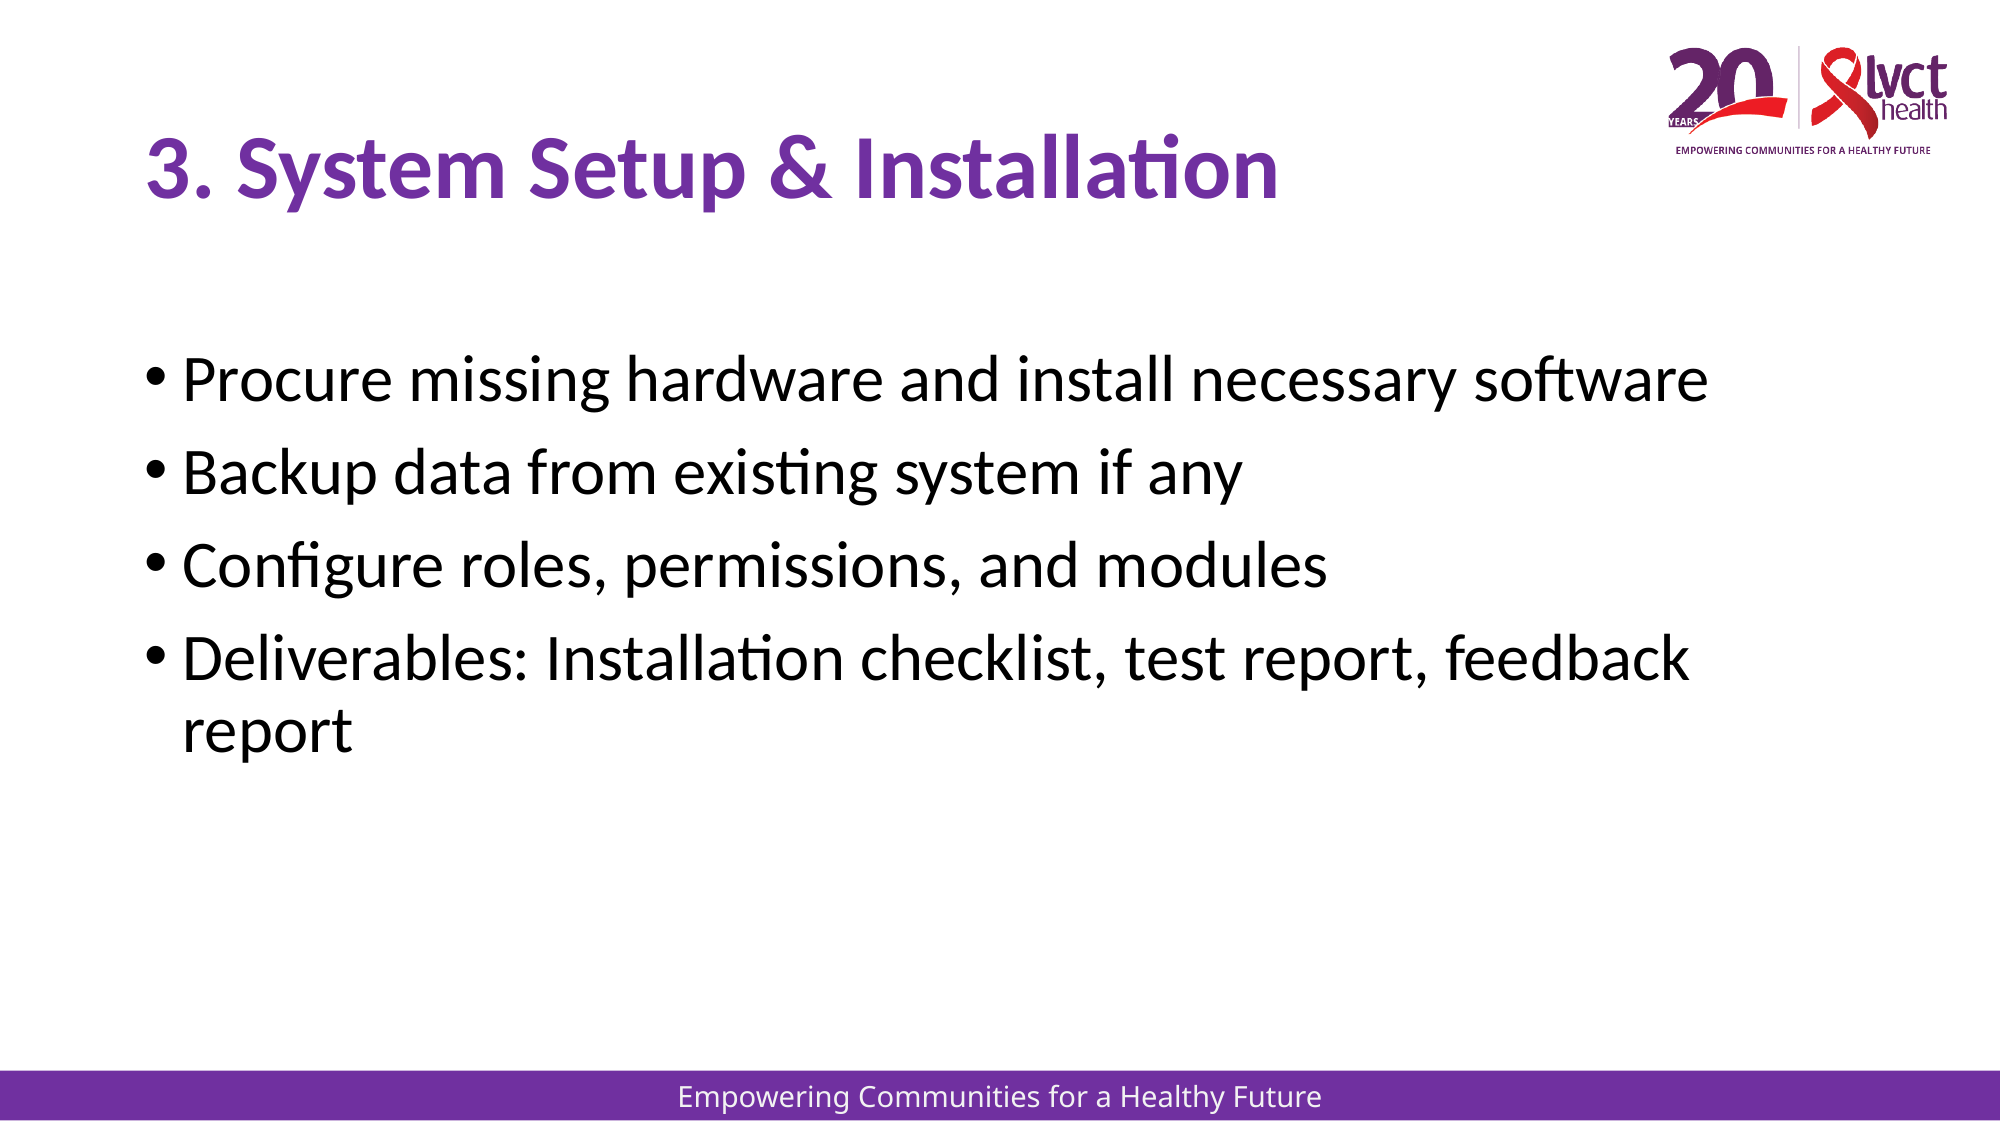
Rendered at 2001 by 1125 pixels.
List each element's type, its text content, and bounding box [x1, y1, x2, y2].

title 3. System Setup & Installation [136, 59, 1863, 278]
list Procure missing hardware and install necessary software Backup data from existing system if any Configure roles, permissions, and modules Deliverables: Installation checklist, test report, feedback report [136, 335, 1863, 954]
picture [1635, 20, 1971, 173]
